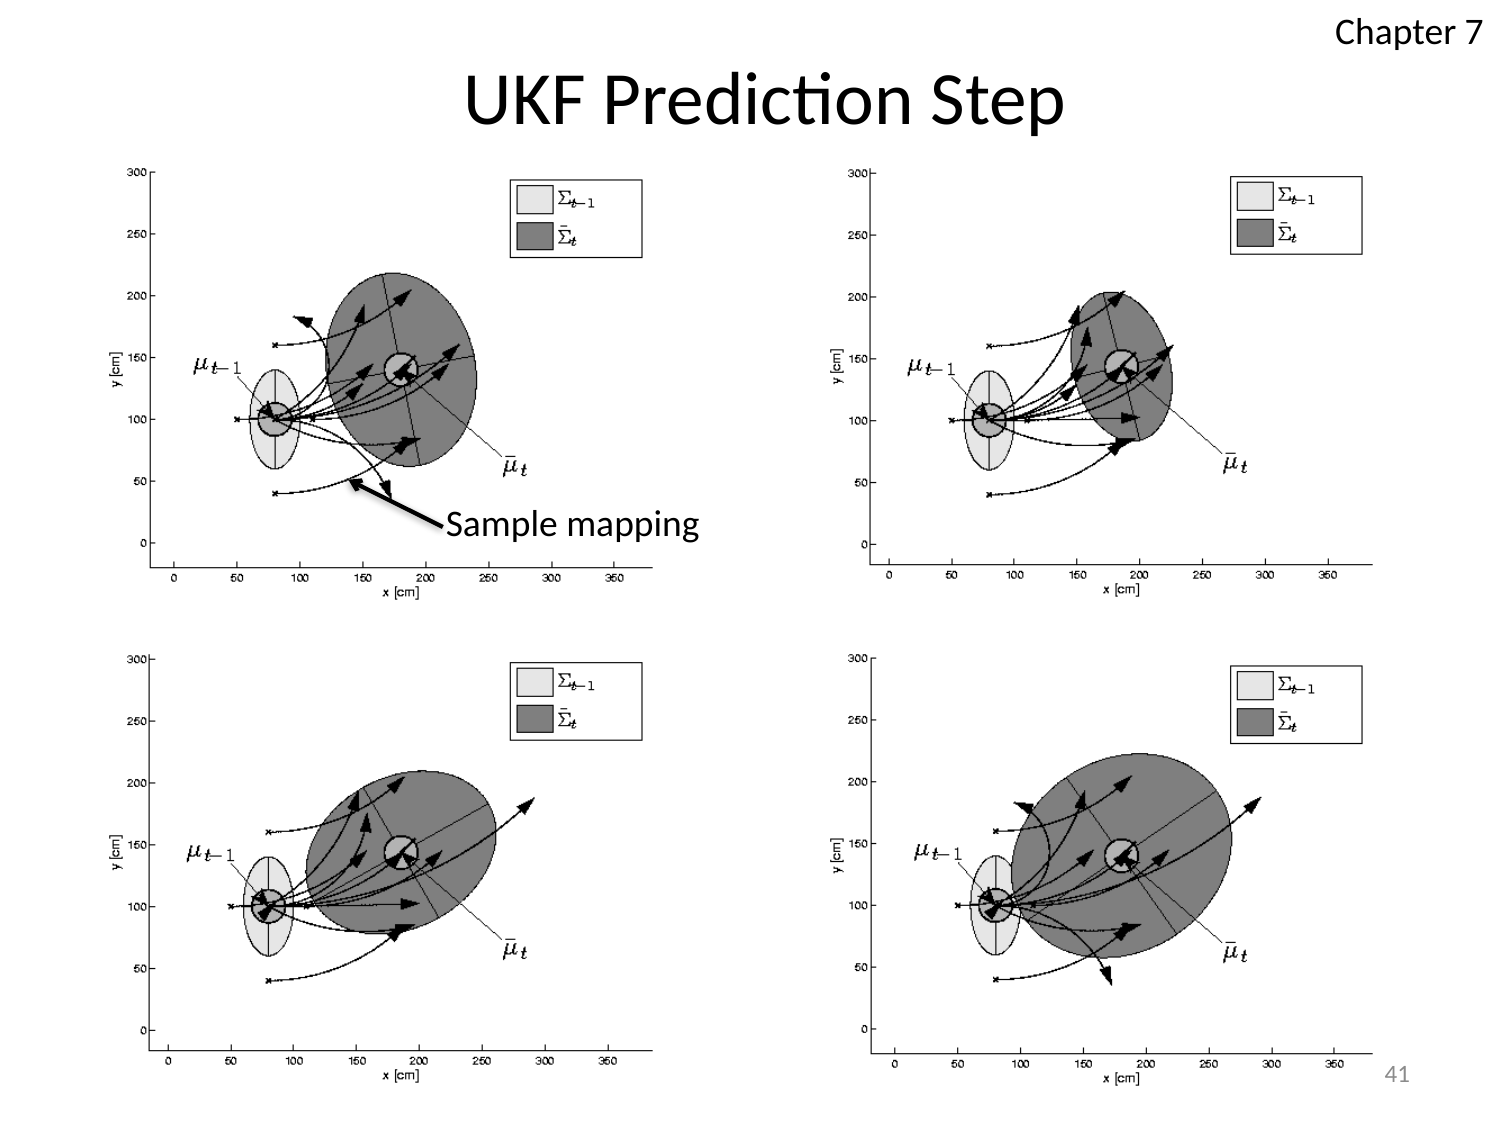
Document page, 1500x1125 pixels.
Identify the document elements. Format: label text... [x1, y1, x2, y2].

picture [818, 642, 1384, 1097]
text_box Sample mapping [669, 491, 809, 552]
picture [98, 642, 664, 1094]
title UKF Prediction Step [53, 41, 1478, 147]
slide_number 41 [1385, 1042, 1425, 1103]
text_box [348, 479, 444, 528]
text_box Chapter 7 [1320, 0, 1499, 60]
picture [818, 157, 1384, 608]
picture [98, 157, 664, 612]
